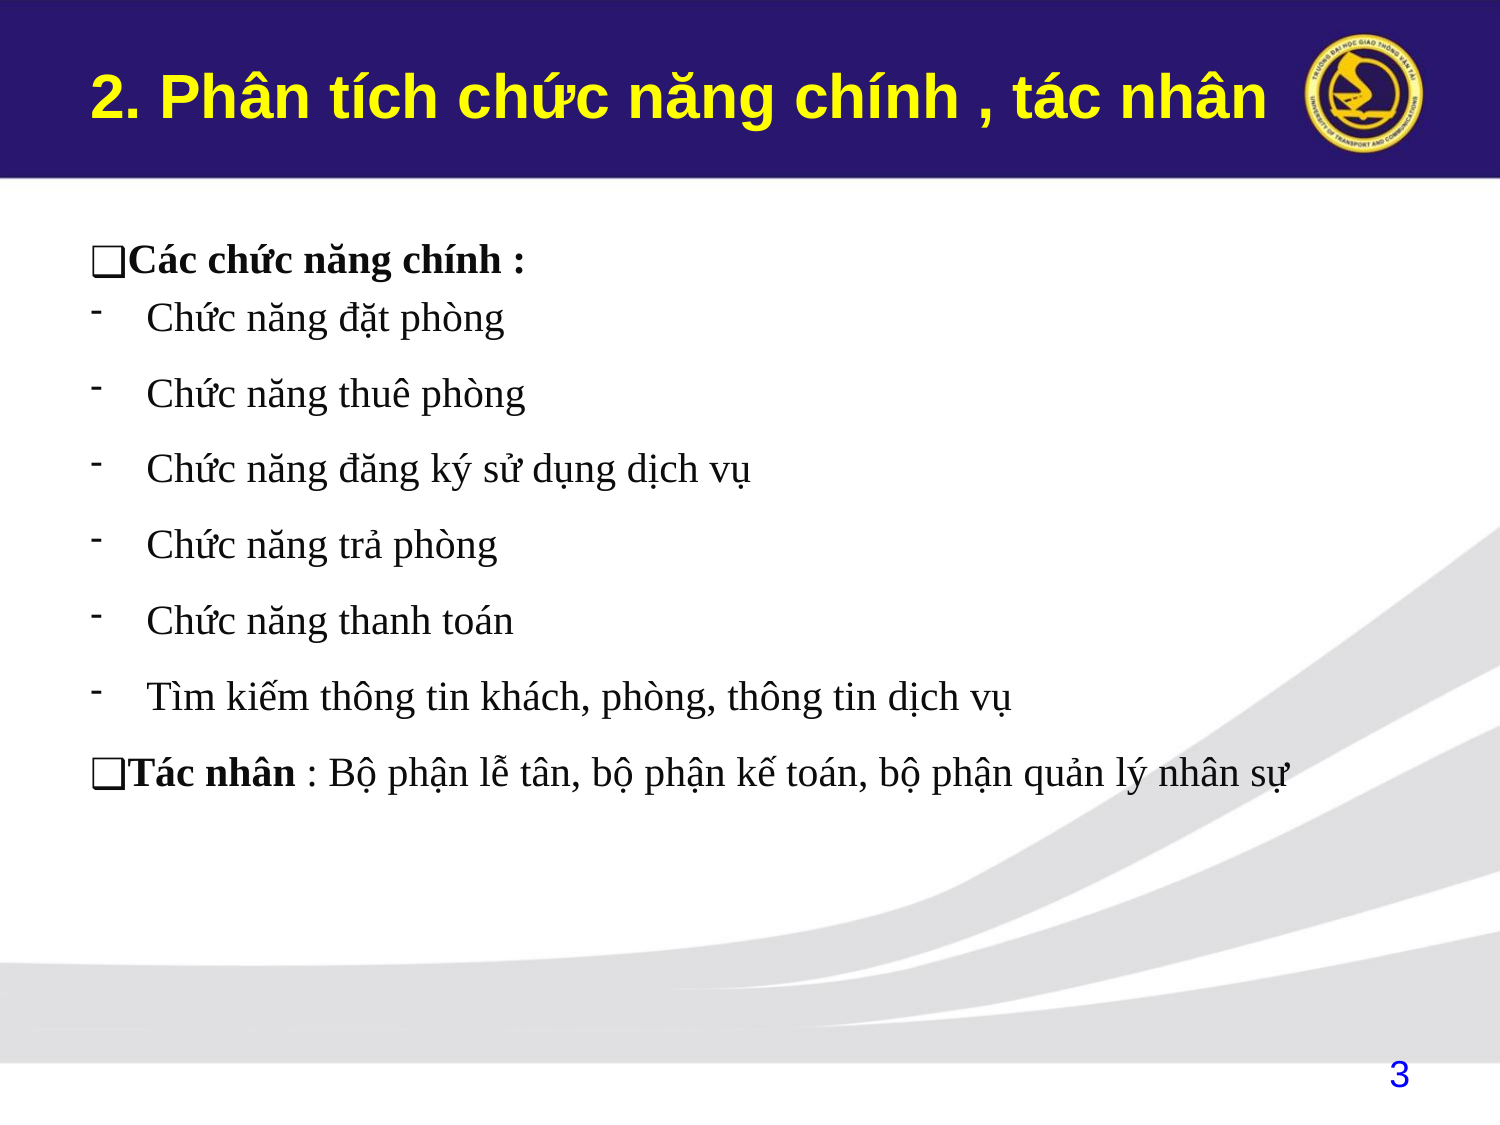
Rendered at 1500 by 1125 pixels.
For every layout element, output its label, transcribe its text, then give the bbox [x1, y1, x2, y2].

title 2. Phân tích chức năng chính , tác nhân [75, 12, 1300, 175]
picture [0, 0, 1500, 1125]
list Các chức năng chính : Chức năng đặt phòng Chức năng thuê phòng Chức năng đăng ký sử dụng dịch vụ Chức năng trả phòng Chức năng thanh toán Tìm kiếm thông tin khách, phòng, thông tin dịch vụ Tác nhân : Bộ phận lễ tân, bộ phận kế toán, bộ phận quản lý nhân sự [75, 217, 1425, 985]
slide_number 3 [1074, 1042, 1425, 1103]
